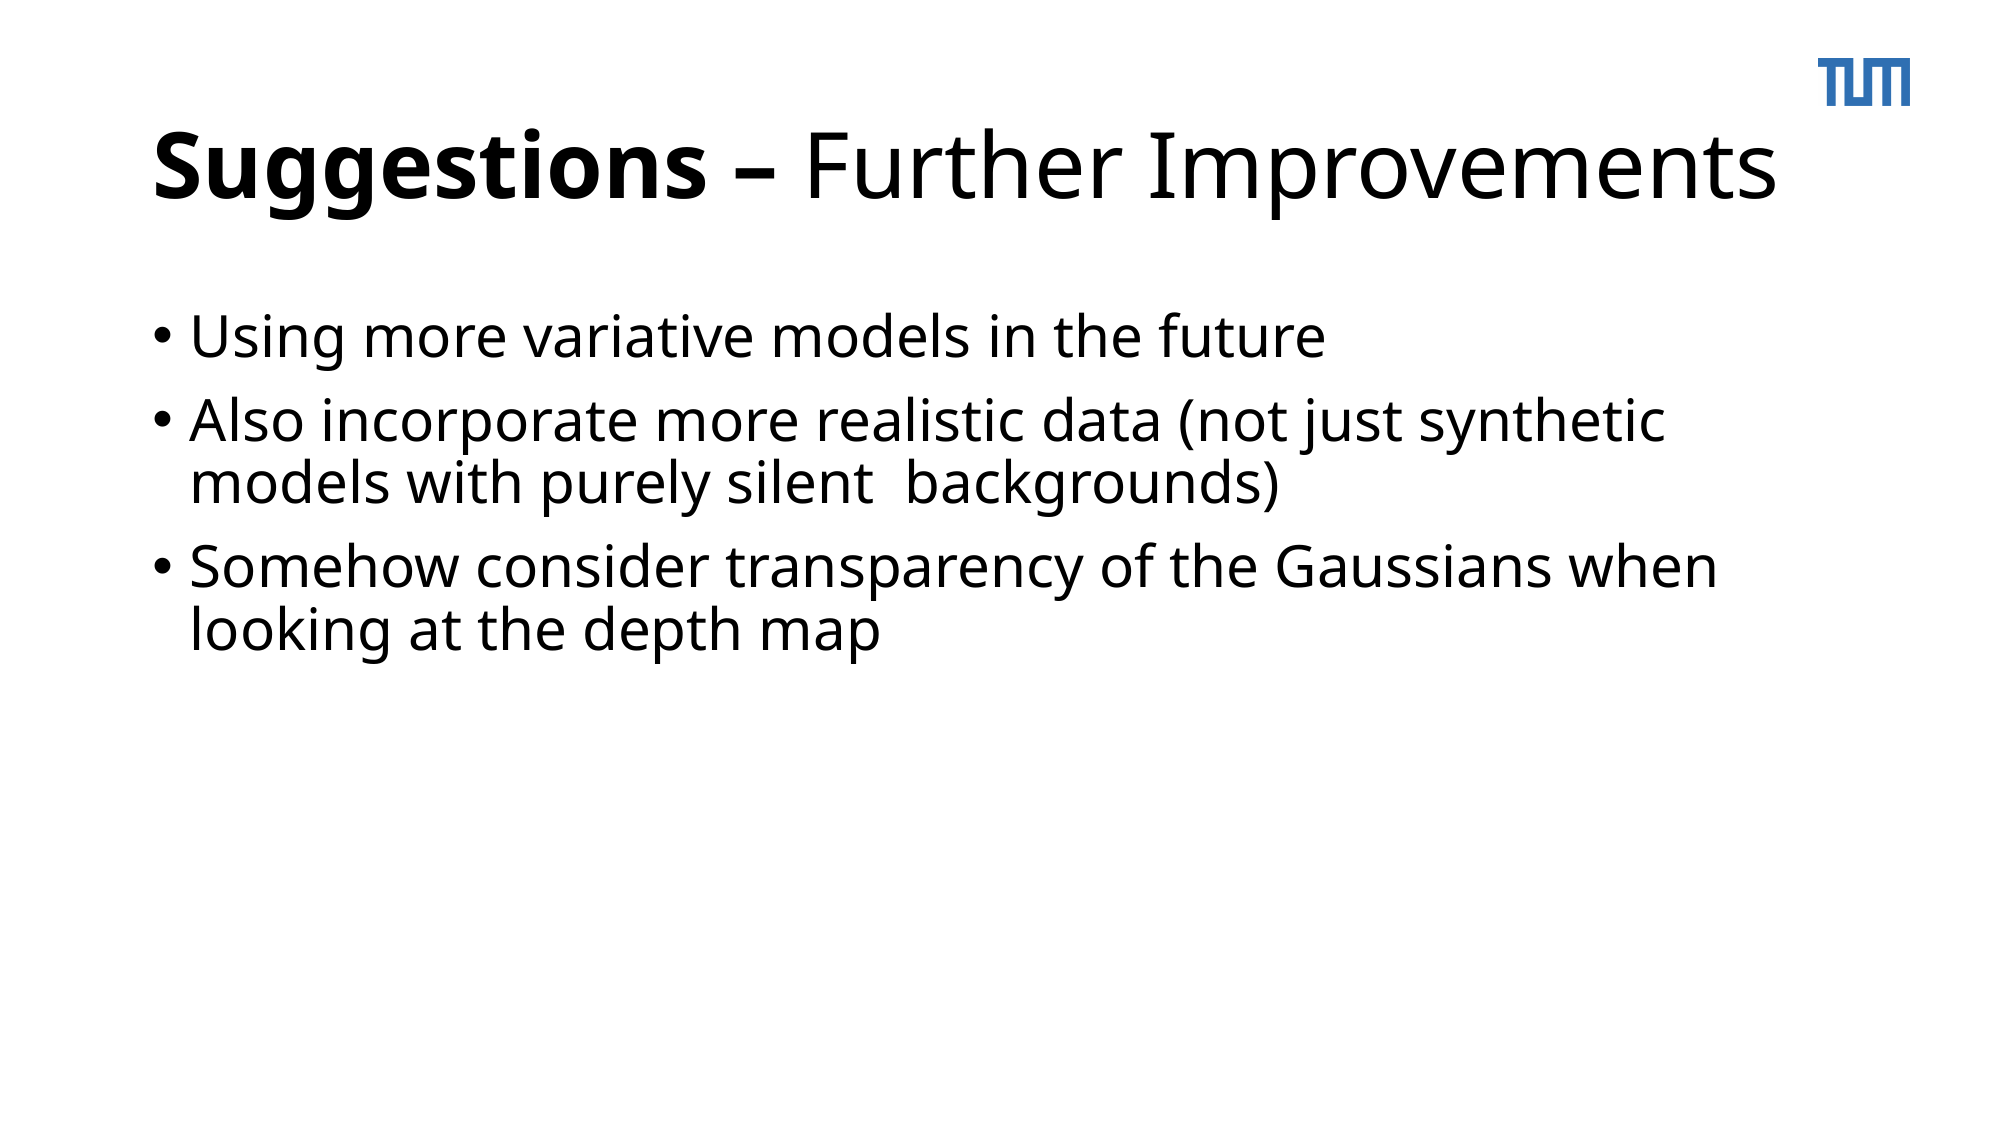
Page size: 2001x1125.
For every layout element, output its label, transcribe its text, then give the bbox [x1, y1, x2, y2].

picture [1817, 57, 1910, 107]
title Suggestions – Further Improvements [137, 59, 1863, 278]
list Using more variative models in the future Also incorporate more realistic data (not just synthetic models with purely silent backgrounds) Somehow consider transparency of the Gaussians when looking at the depth map [137, 299, 1863, 1014]
